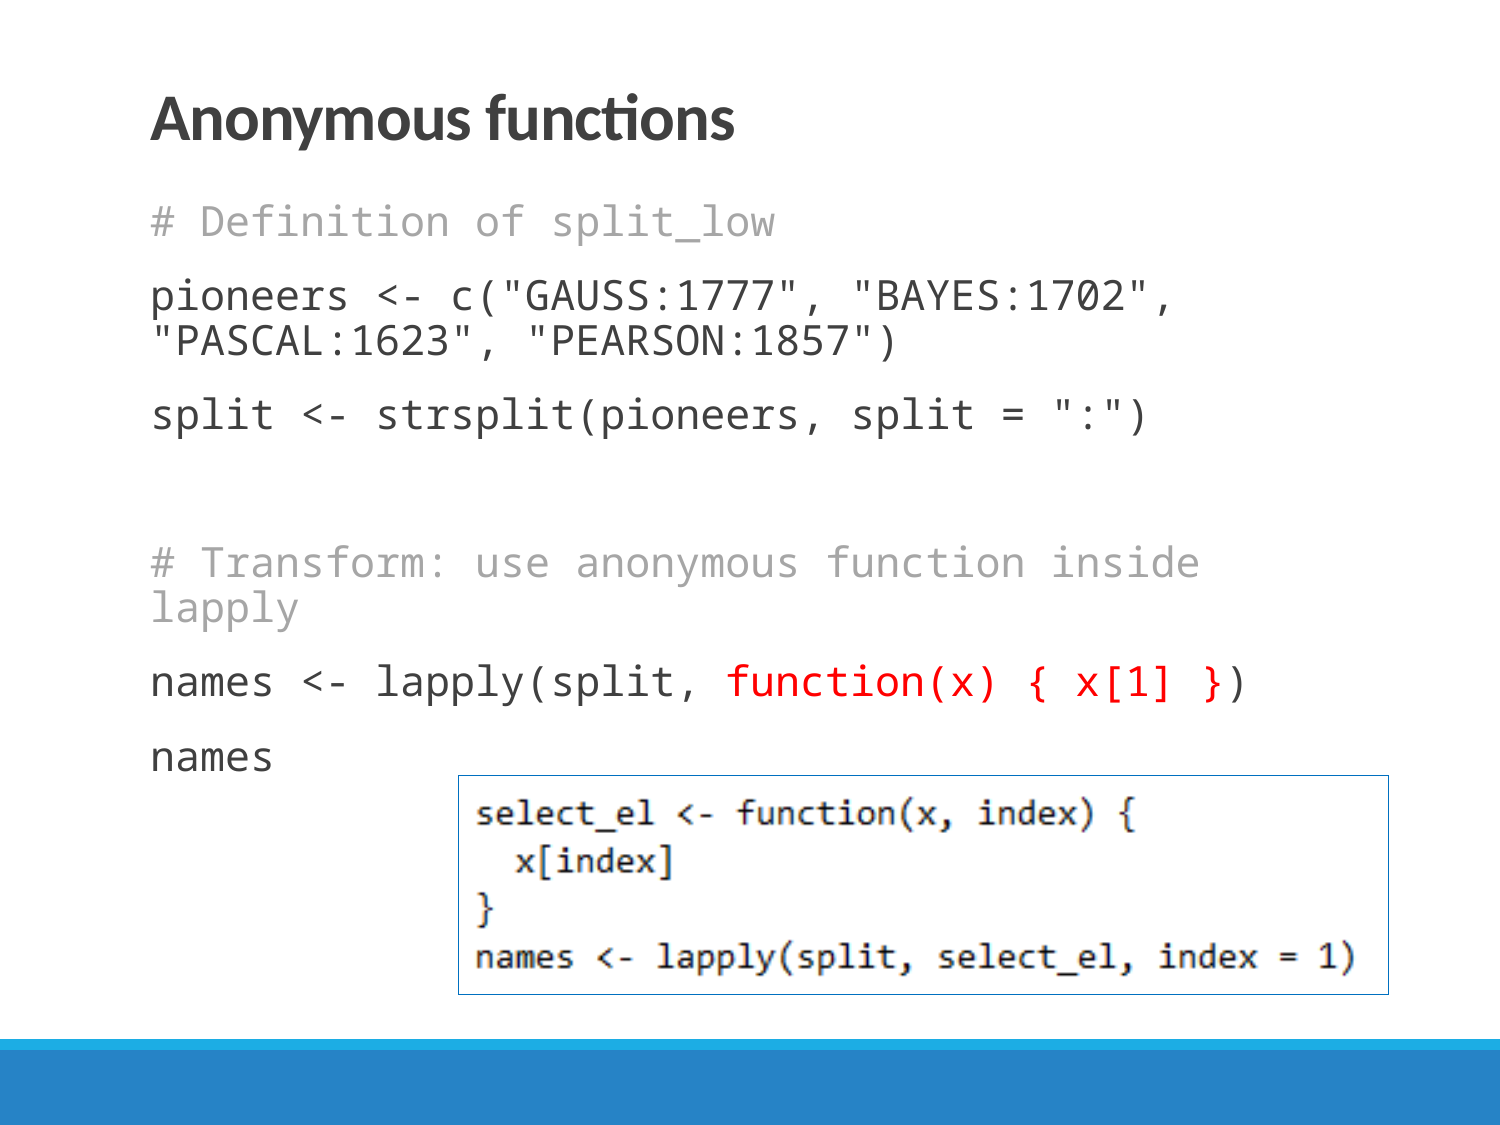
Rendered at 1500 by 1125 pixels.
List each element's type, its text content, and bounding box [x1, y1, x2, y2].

list # Definition of split_low pioneers <- c("GAUSS:1777", "BAYES:1702", "PASCAL:1623", "PEARSON:1857") split <- strsplit(pioneers, split = ":") # Transform: use anonymous function inside lapply names <- lapply(split, function(x) { x[1] }) names [135, 192, 1373, 963]
title Anonymous functions [135, 47, 1373, 162]
picture [457, 775, 1390, 995]
